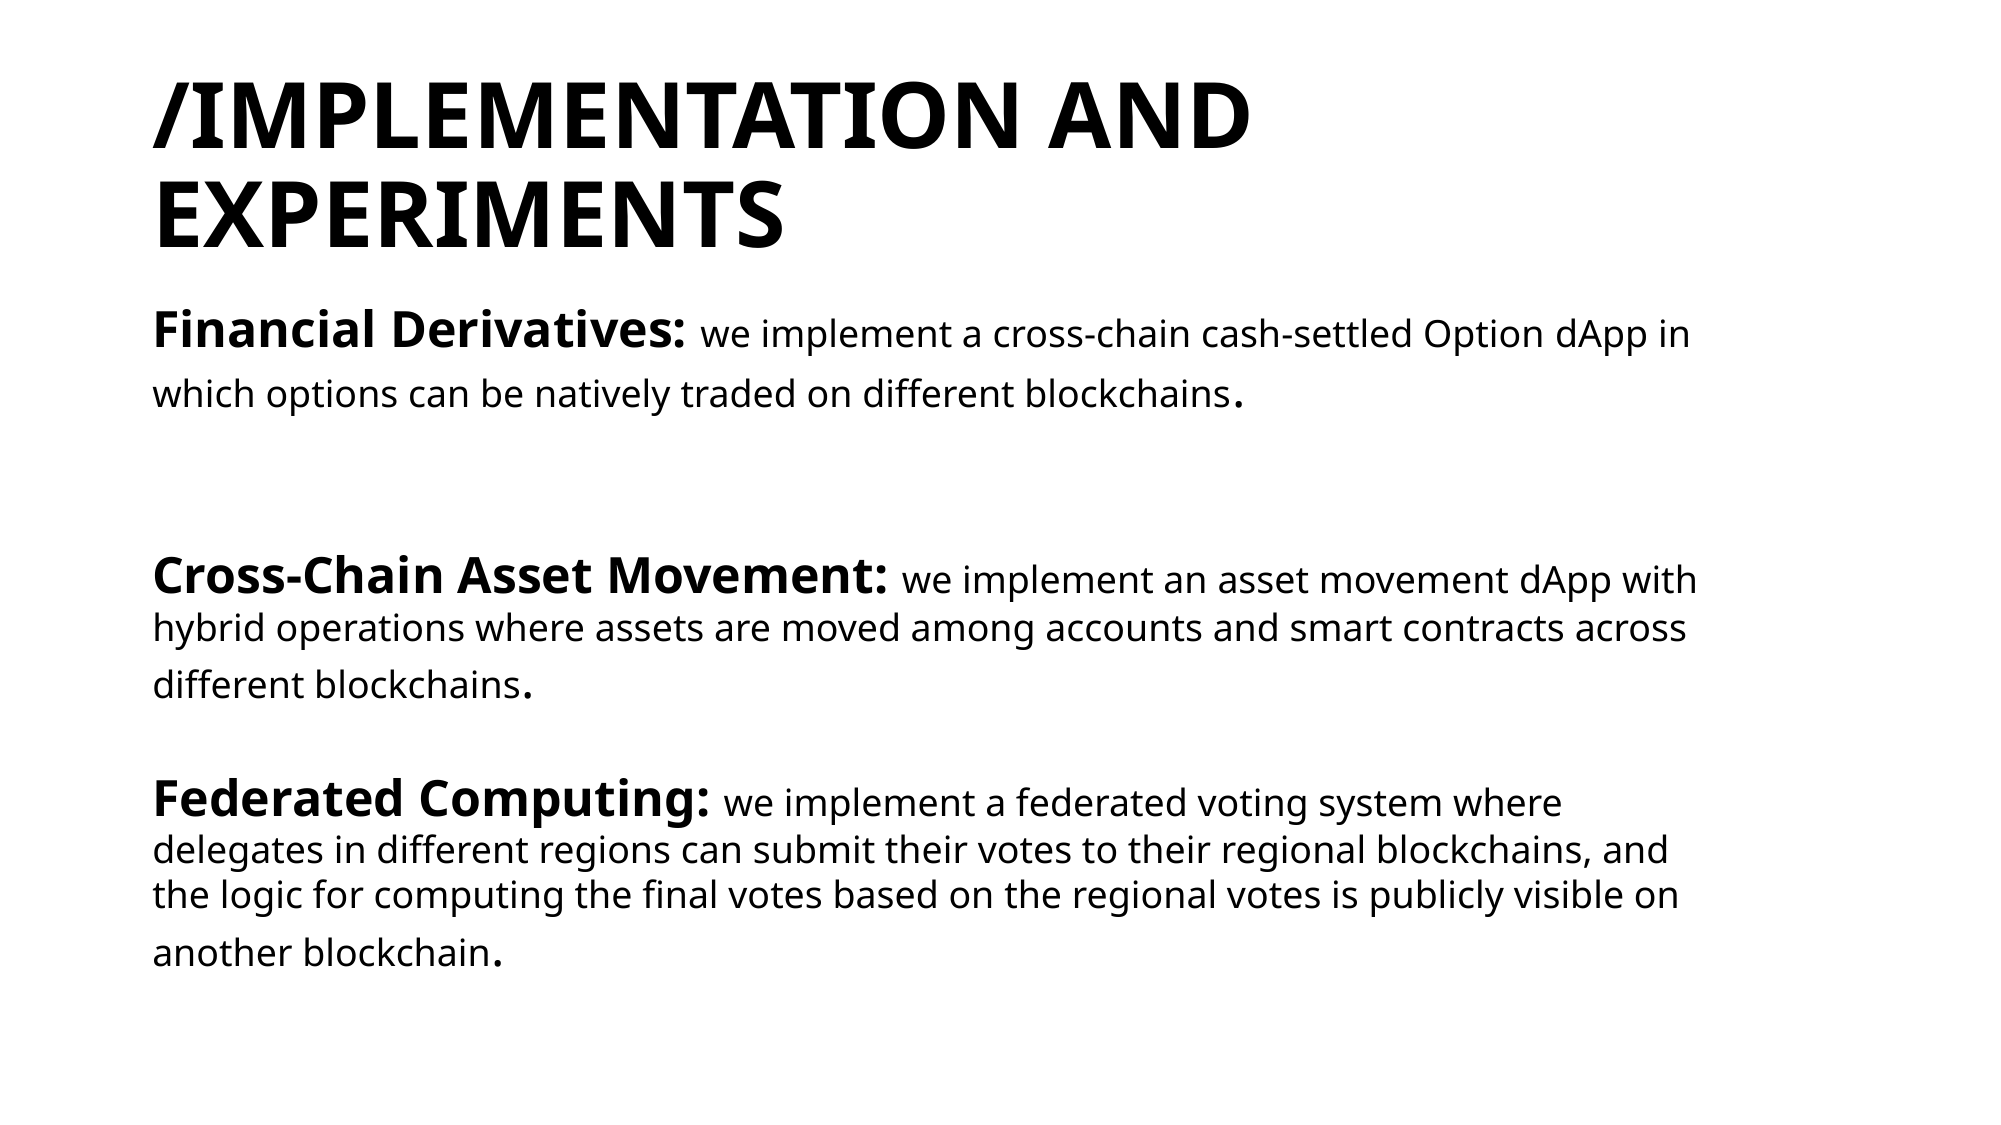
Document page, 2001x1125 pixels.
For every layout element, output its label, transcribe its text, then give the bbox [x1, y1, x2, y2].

text_box Federated Computing: we implement a federated voting system where delegates in different regions can submit their votes to their regional blockchains, and the logic for computing the final votes based on the regional votes is publicly visible on another blockchain. [137, 759, 1703, 984]
text_box Cross-Chain Asset Movement: we implement an asset movement dApp with hybrid operations where assets are moved among accounts and smart contracts across different blockchains. [137, 536, 1760, 717]
text_box Financial Derivatives: we implement a cross-chain cash-settled Option dApp in which options can be natively traded on different blockchains. [137, 290, 1743, 426]
title /IMPLEMENTATION AND EXPERIMENTS [137, 59, 1863, 278]
